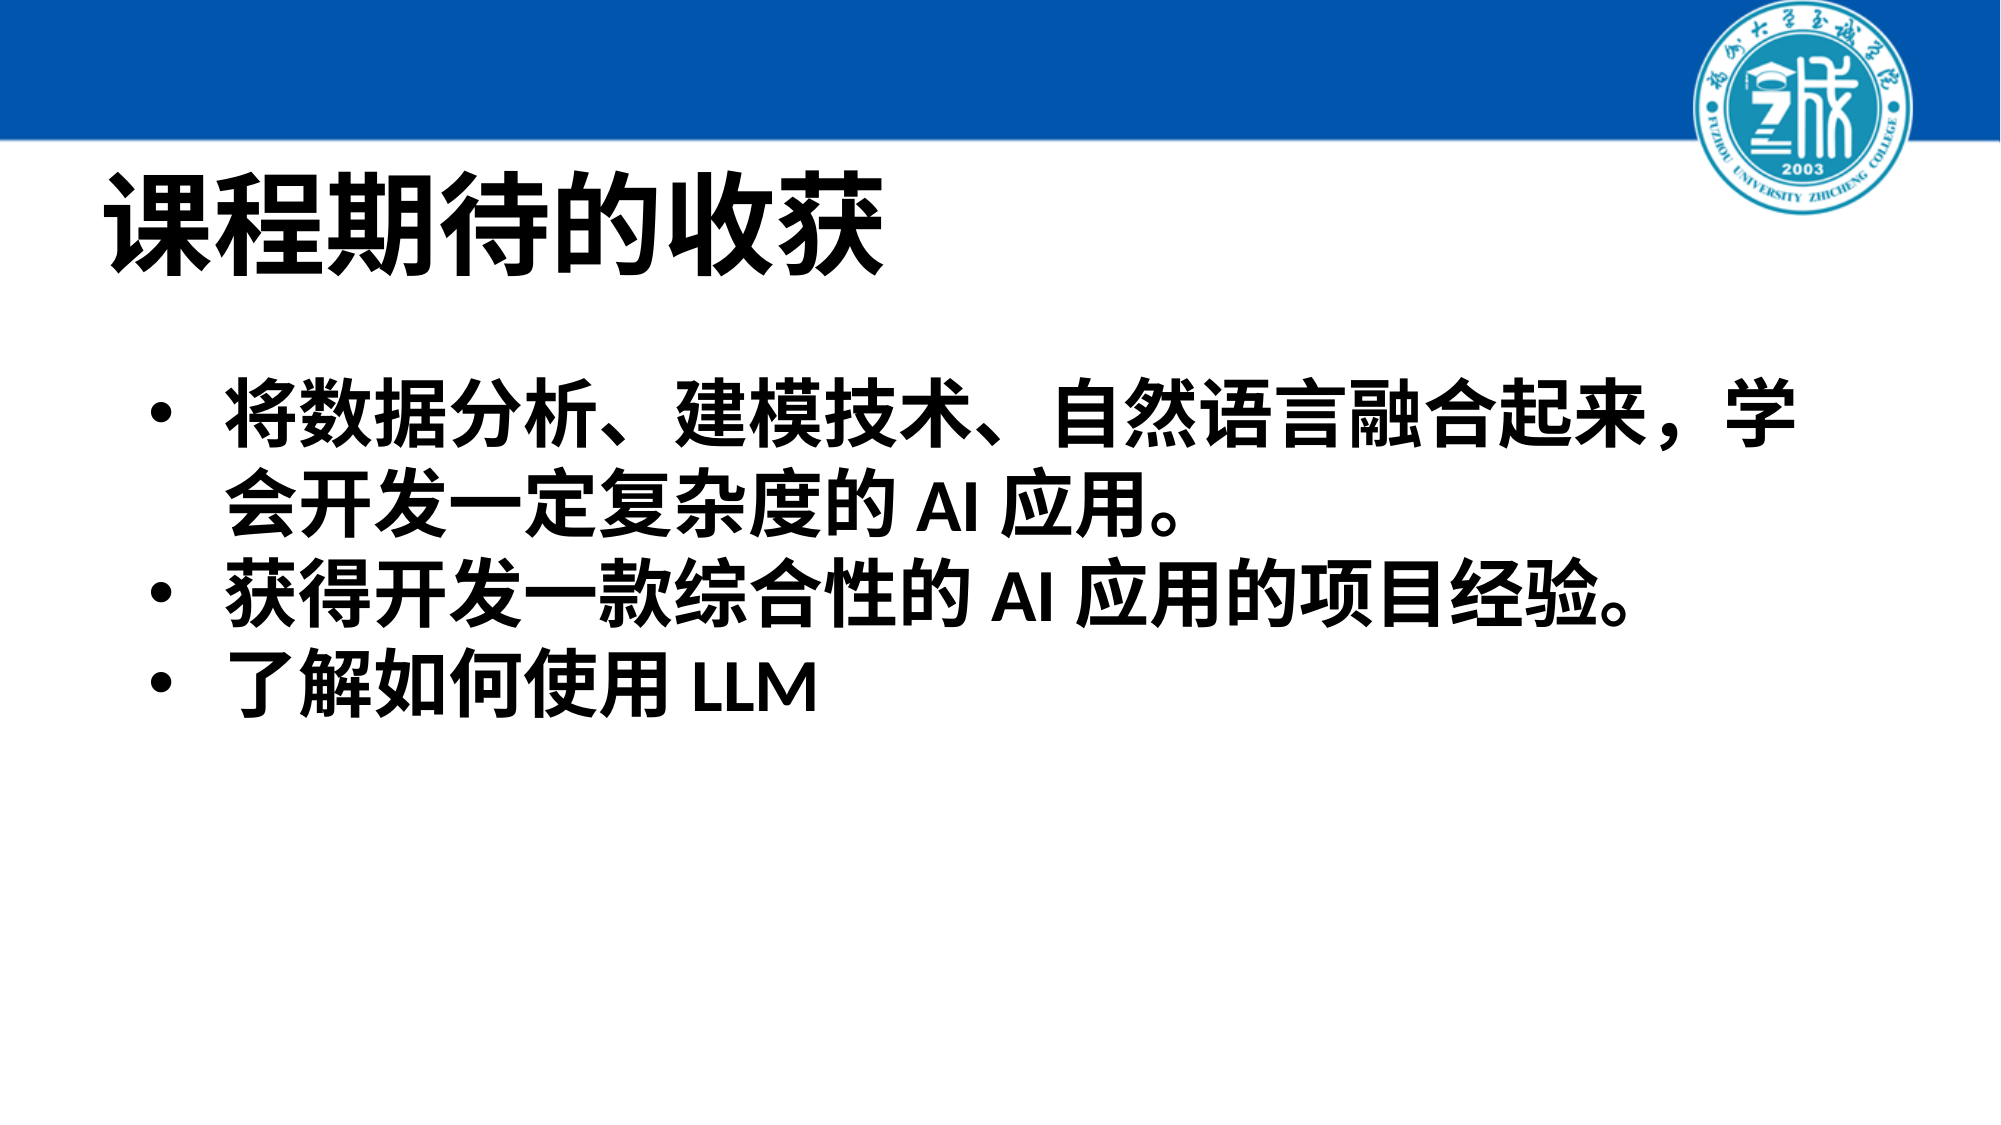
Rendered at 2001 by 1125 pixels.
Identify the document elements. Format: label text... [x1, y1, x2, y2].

text_box 将数据分析、建模技术、自然语言融合起来，学会开发一定复杂度的AI应用。 获得开发一款综合性的AI应用的项目经验。 了解如何使用LLM [133, 359, 1875, 867]
picture [0, 0, 2001, 1125]
